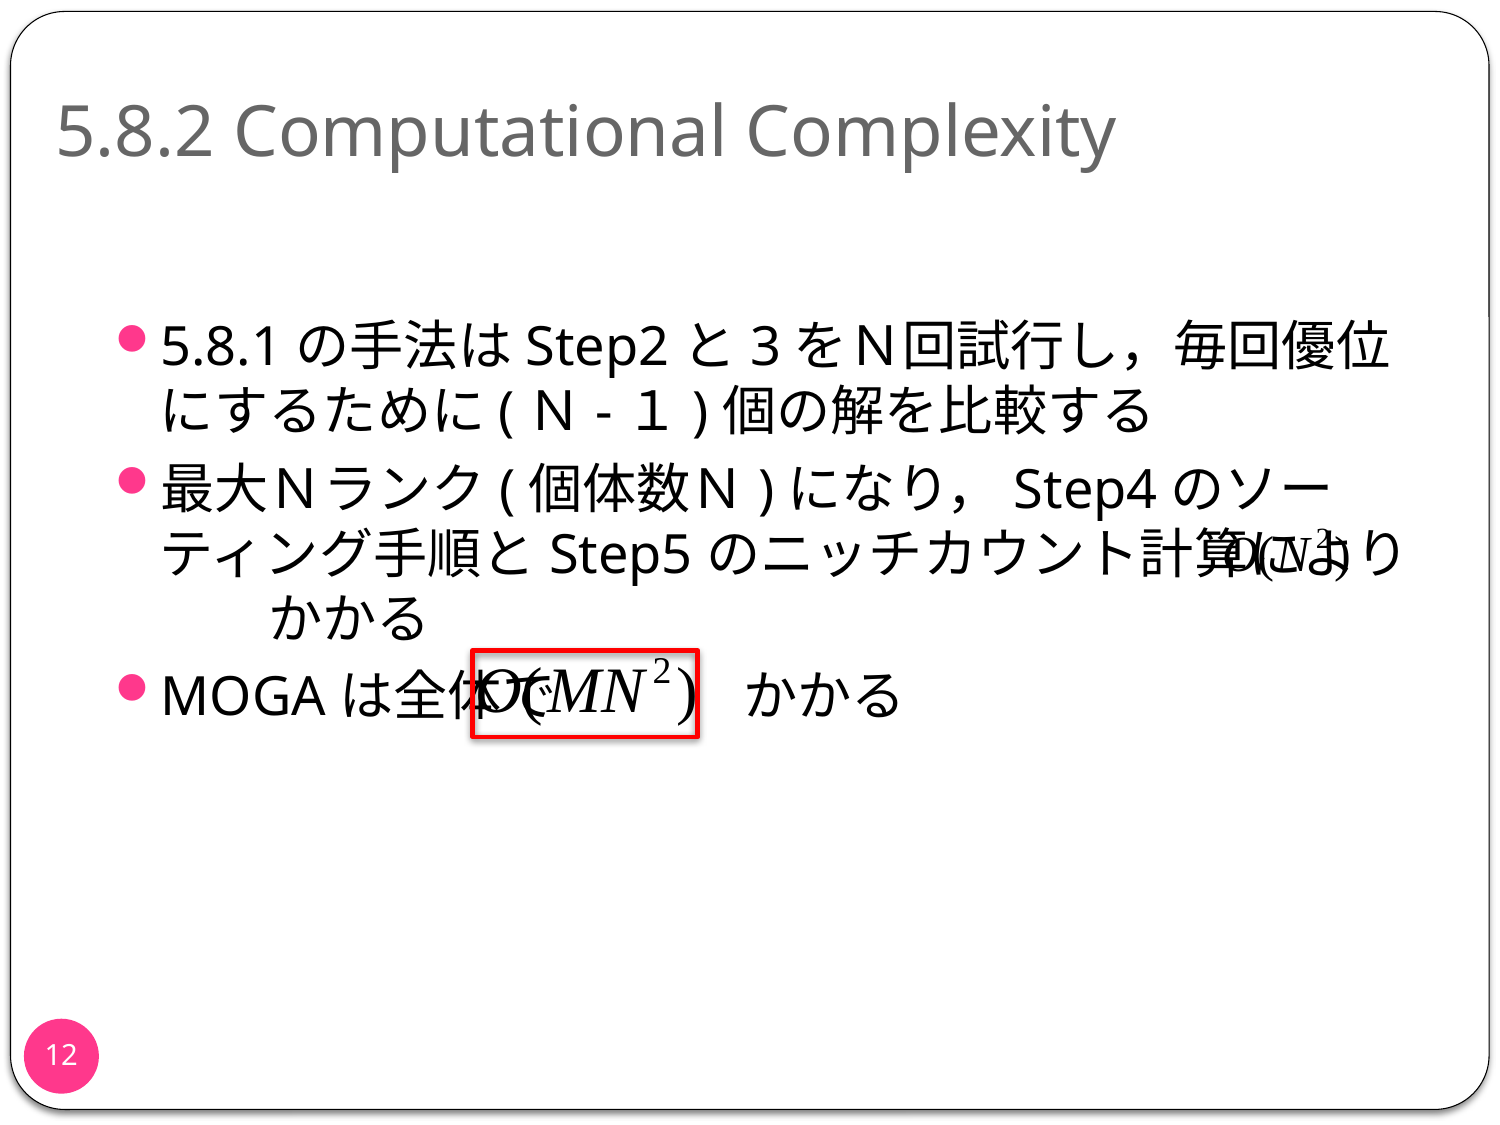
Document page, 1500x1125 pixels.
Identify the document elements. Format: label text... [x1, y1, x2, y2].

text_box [467, 647, 706, 729]
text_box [1215, 520, 1355, 584]
slide_number 11 [23, 1018, 99, 1094]
title 5.8.2 Computational Complexity [40, 16, 1316, 186]
list 5.8.1の手法はStep2と3をＮ回試行し，毎回優位にするために(Ｎ-１)個の解を比較する 最大Ｎランク(個体数Ｎ)になり，Step4のソーティング手順とStep5のニッチカウント計算により かかる MOGAは全体で かかる [99, 304, 1450, 889]
